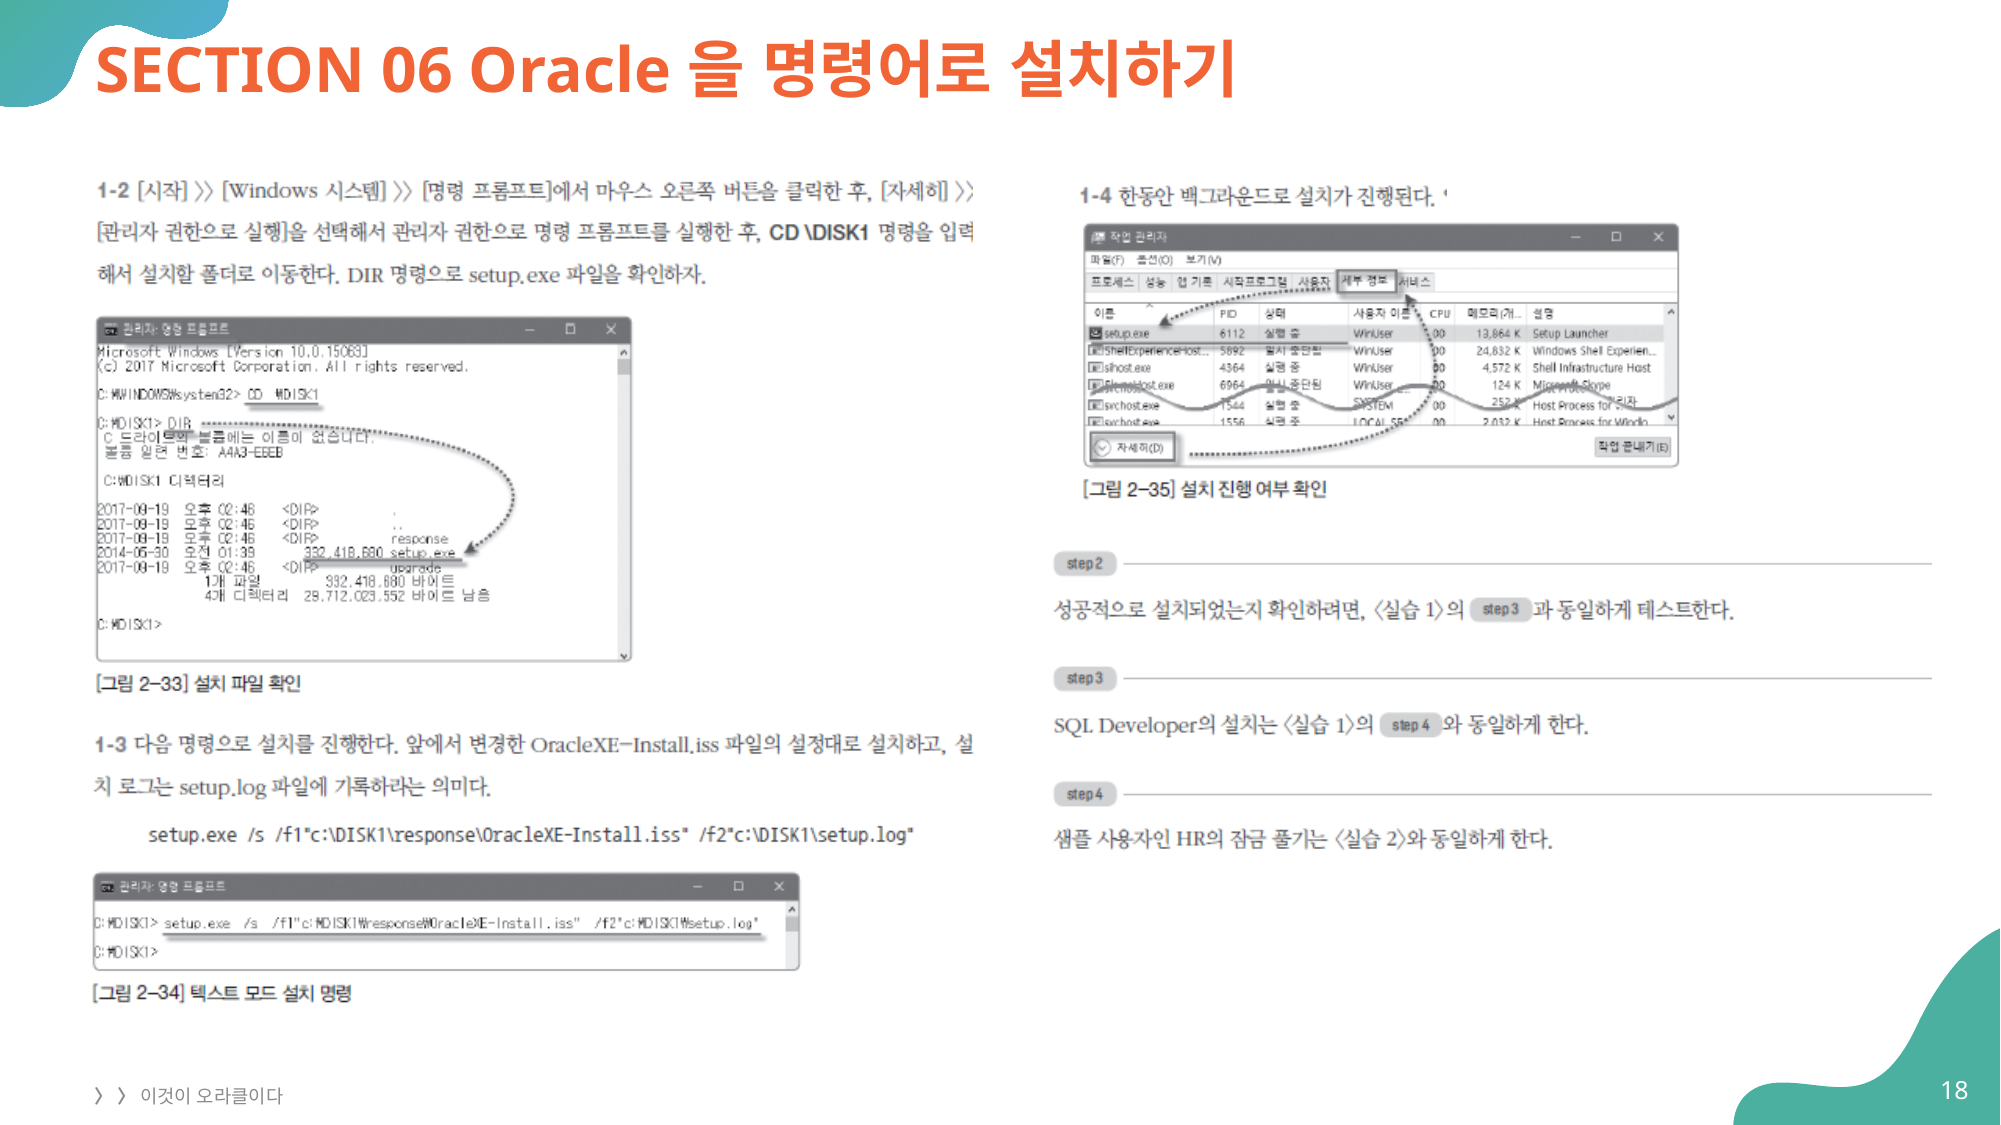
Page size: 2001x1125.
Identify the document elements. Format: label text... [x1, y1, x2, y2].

picture [92, 173, 973, 713]
picture [79, 732, 983, 1012]
picture [1067, 178, 1698, 503]
slide_number 18 [1917, 1061, 1984, 1122]
title SECTION 06 Oracle을 명령어로 설치하기 [79, 17, 1931, 128]
footer 〉 〉 이것이 오라클이다 [79, 1078, 755, 1114]
picture [1044, 543, 1932, 860]
